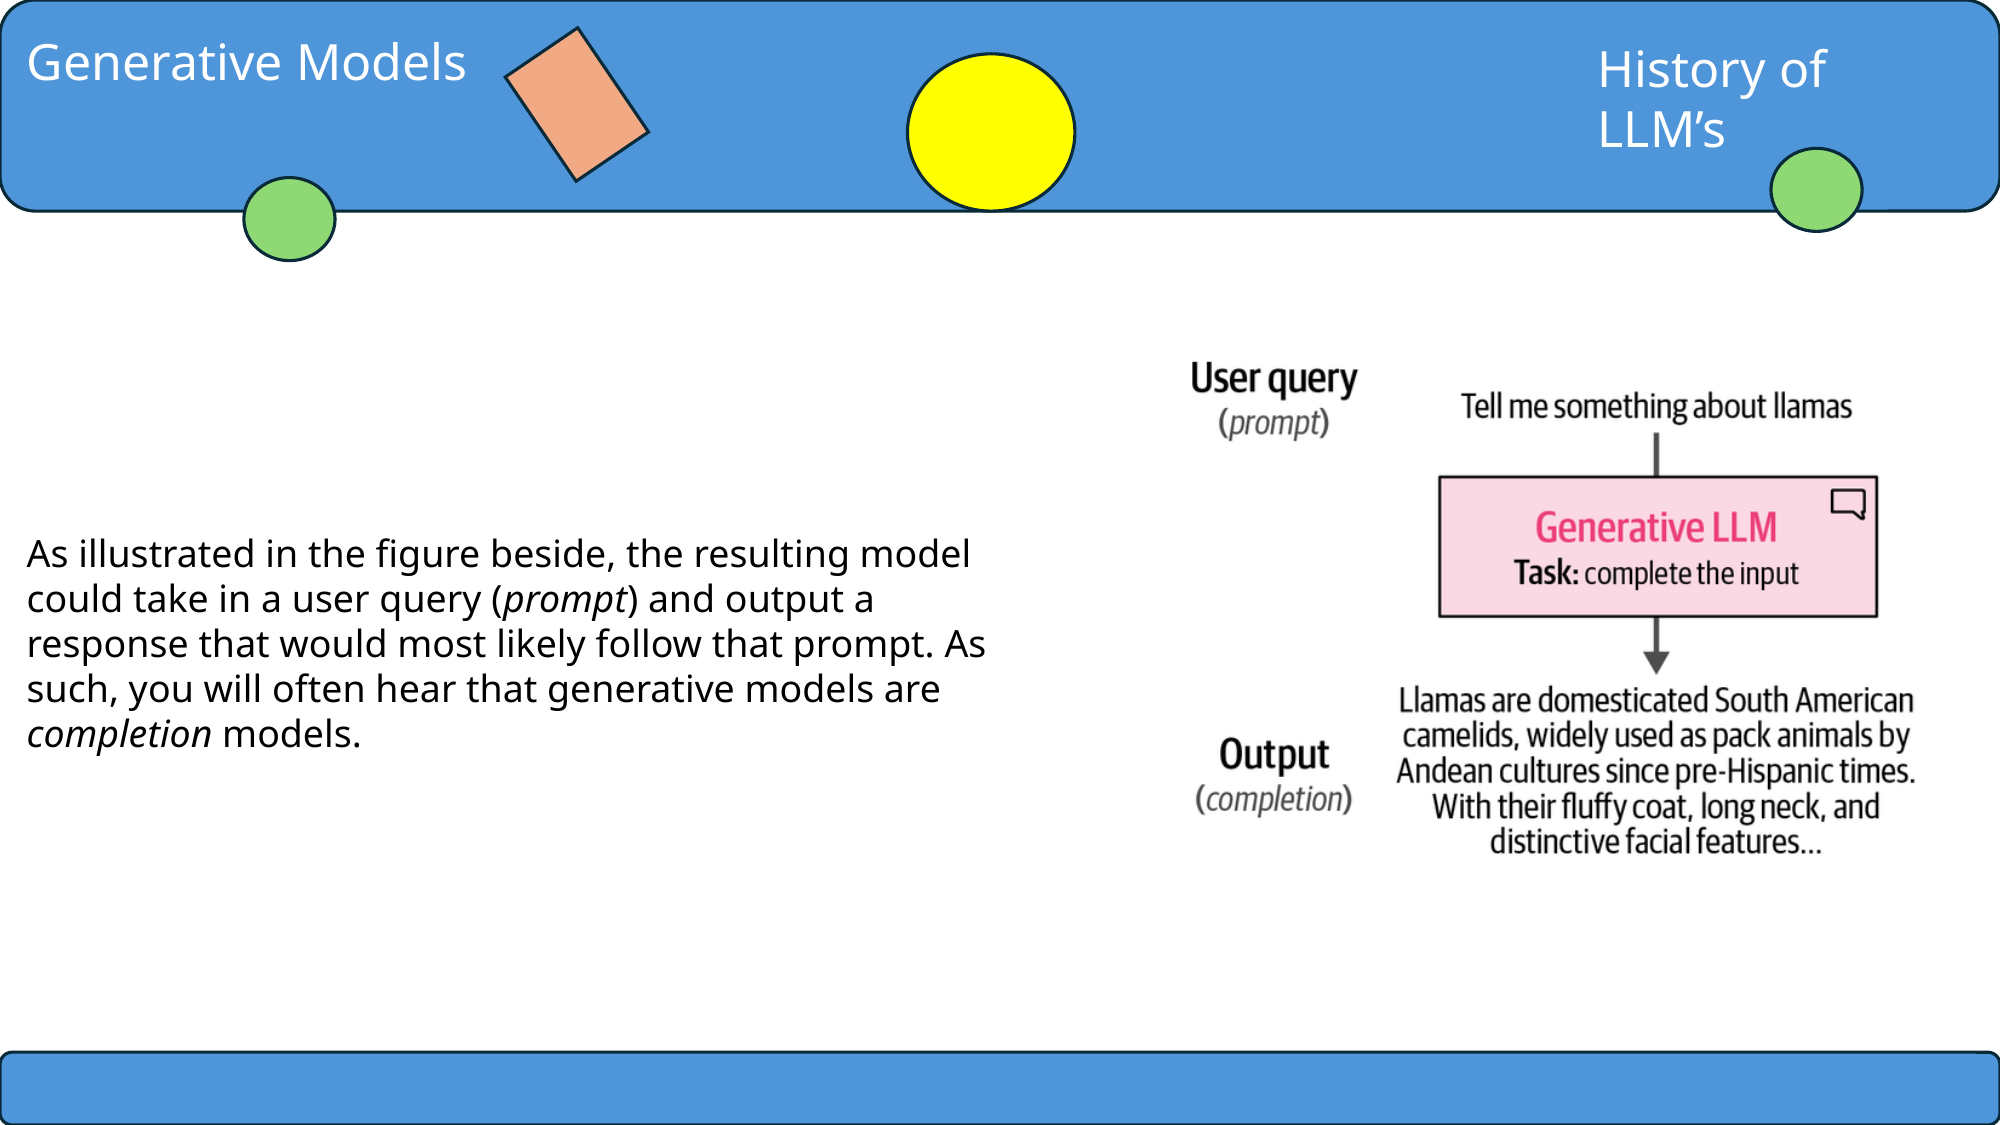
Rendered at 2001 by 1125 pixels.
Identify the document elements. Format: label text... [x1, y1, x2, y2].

picture [1189, 355, 1918, 862]
text_box Generative Models [11, 22, 567, 98]
text_box [503, 25, 651, 184]
text_box [242, 176, 337, 263]
text_box As illustrated in the figure beside, the resulting model could take in a user query (prompt) and output a response that would most likely follow that prompt. As such, you will often hear that generative models are completion models. [11, 522, 1015, 853]
text_box [905, 52, 1077, 213]
text_box History of LLM’s [1582, 29, 1972, 165]
text_box [1769, 165, 1864, 233]
text_box [0, 0, 2000, 213]
text_box [0, 1050, 2000, 1125]
